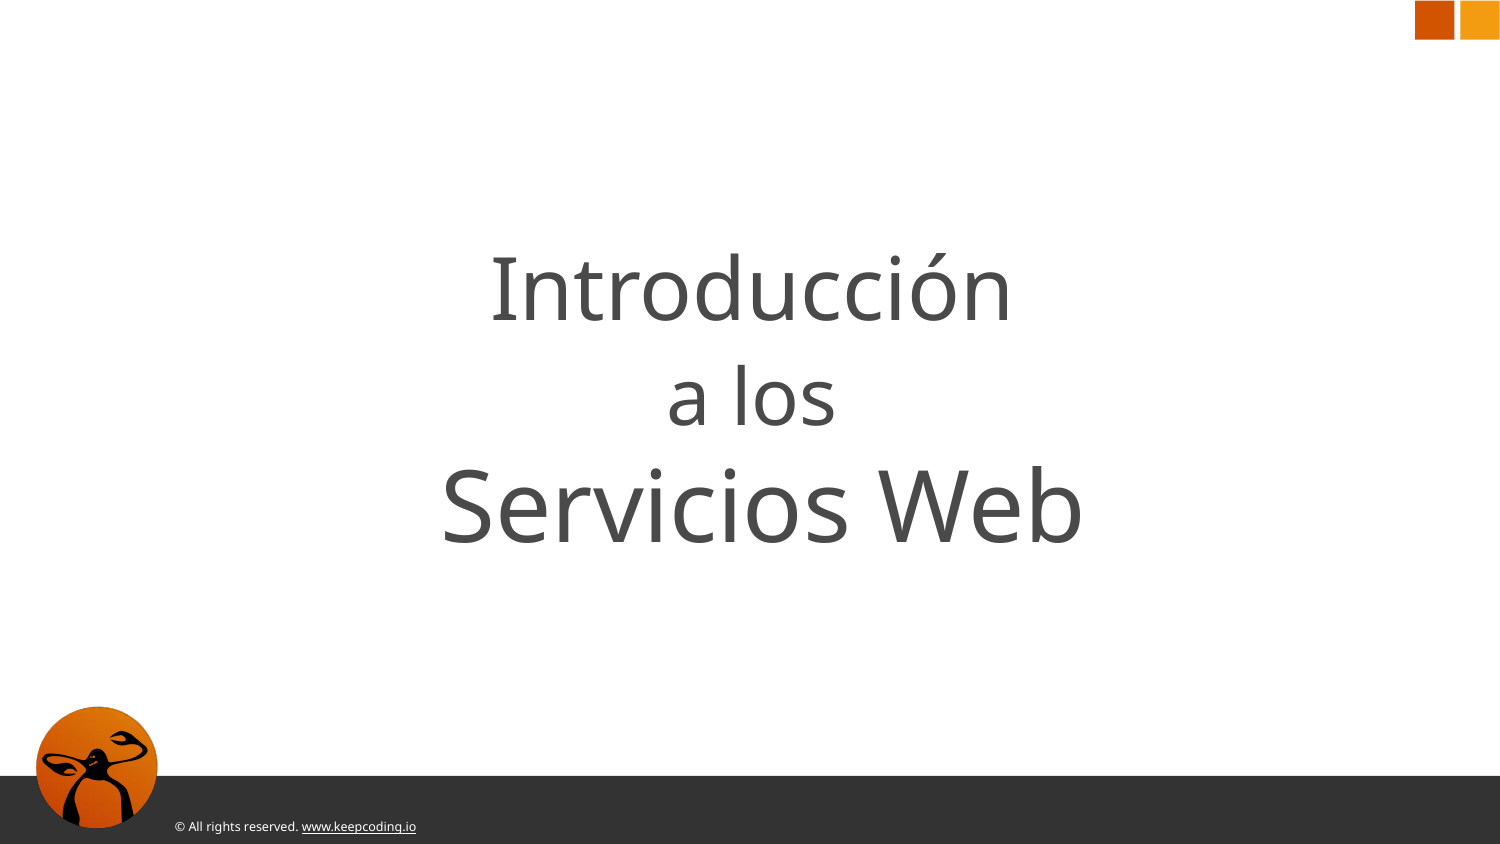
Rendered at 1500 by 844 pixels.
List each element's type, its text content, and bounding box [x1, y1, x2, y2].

title Introducción a los Servicios Web [191, 227, 1337, 607]
picture [0, 673, 247, 844]
